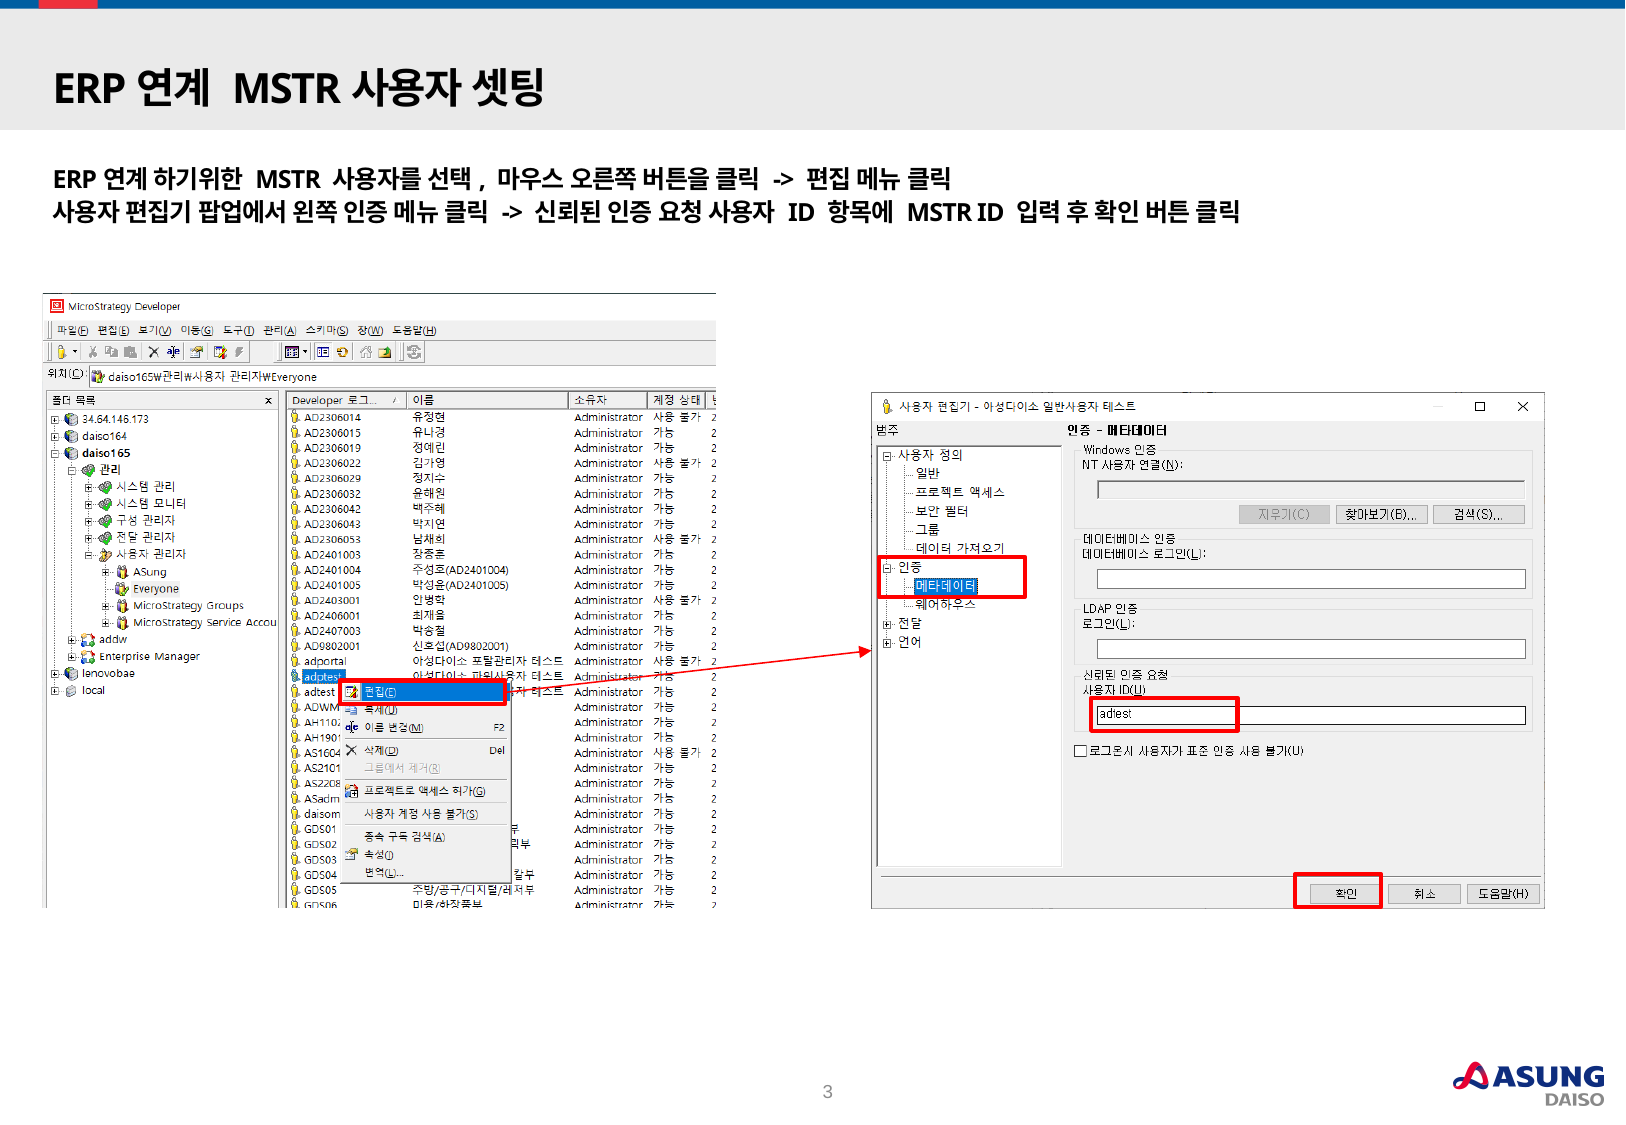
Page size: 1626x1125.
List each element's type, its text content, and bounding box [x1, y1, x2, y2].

picture [871, 392, 1546, 910]
title ERP연계 MSTR사용자 셋팅 [37, 54, 1339, 126]
picture [1450, 1057, 1610, 1110]
list ERP연계 하기위한 MSTR 사용자를 선택, 마우스 오른쪽 버튼을 클릭 -> 편집 메뉴 클릭 사용자 편집기 팝업에서 왼쪽 인증 메뉴 클릭 -> 신뢰된 인증 요청 사용자 ID 항목에 MSTR ID 입력 후 확인 버튼 클릭 [52, 160, 1565, 799]
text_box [505, 650, 872, 693]
picture [42, 293, 717, 908]
